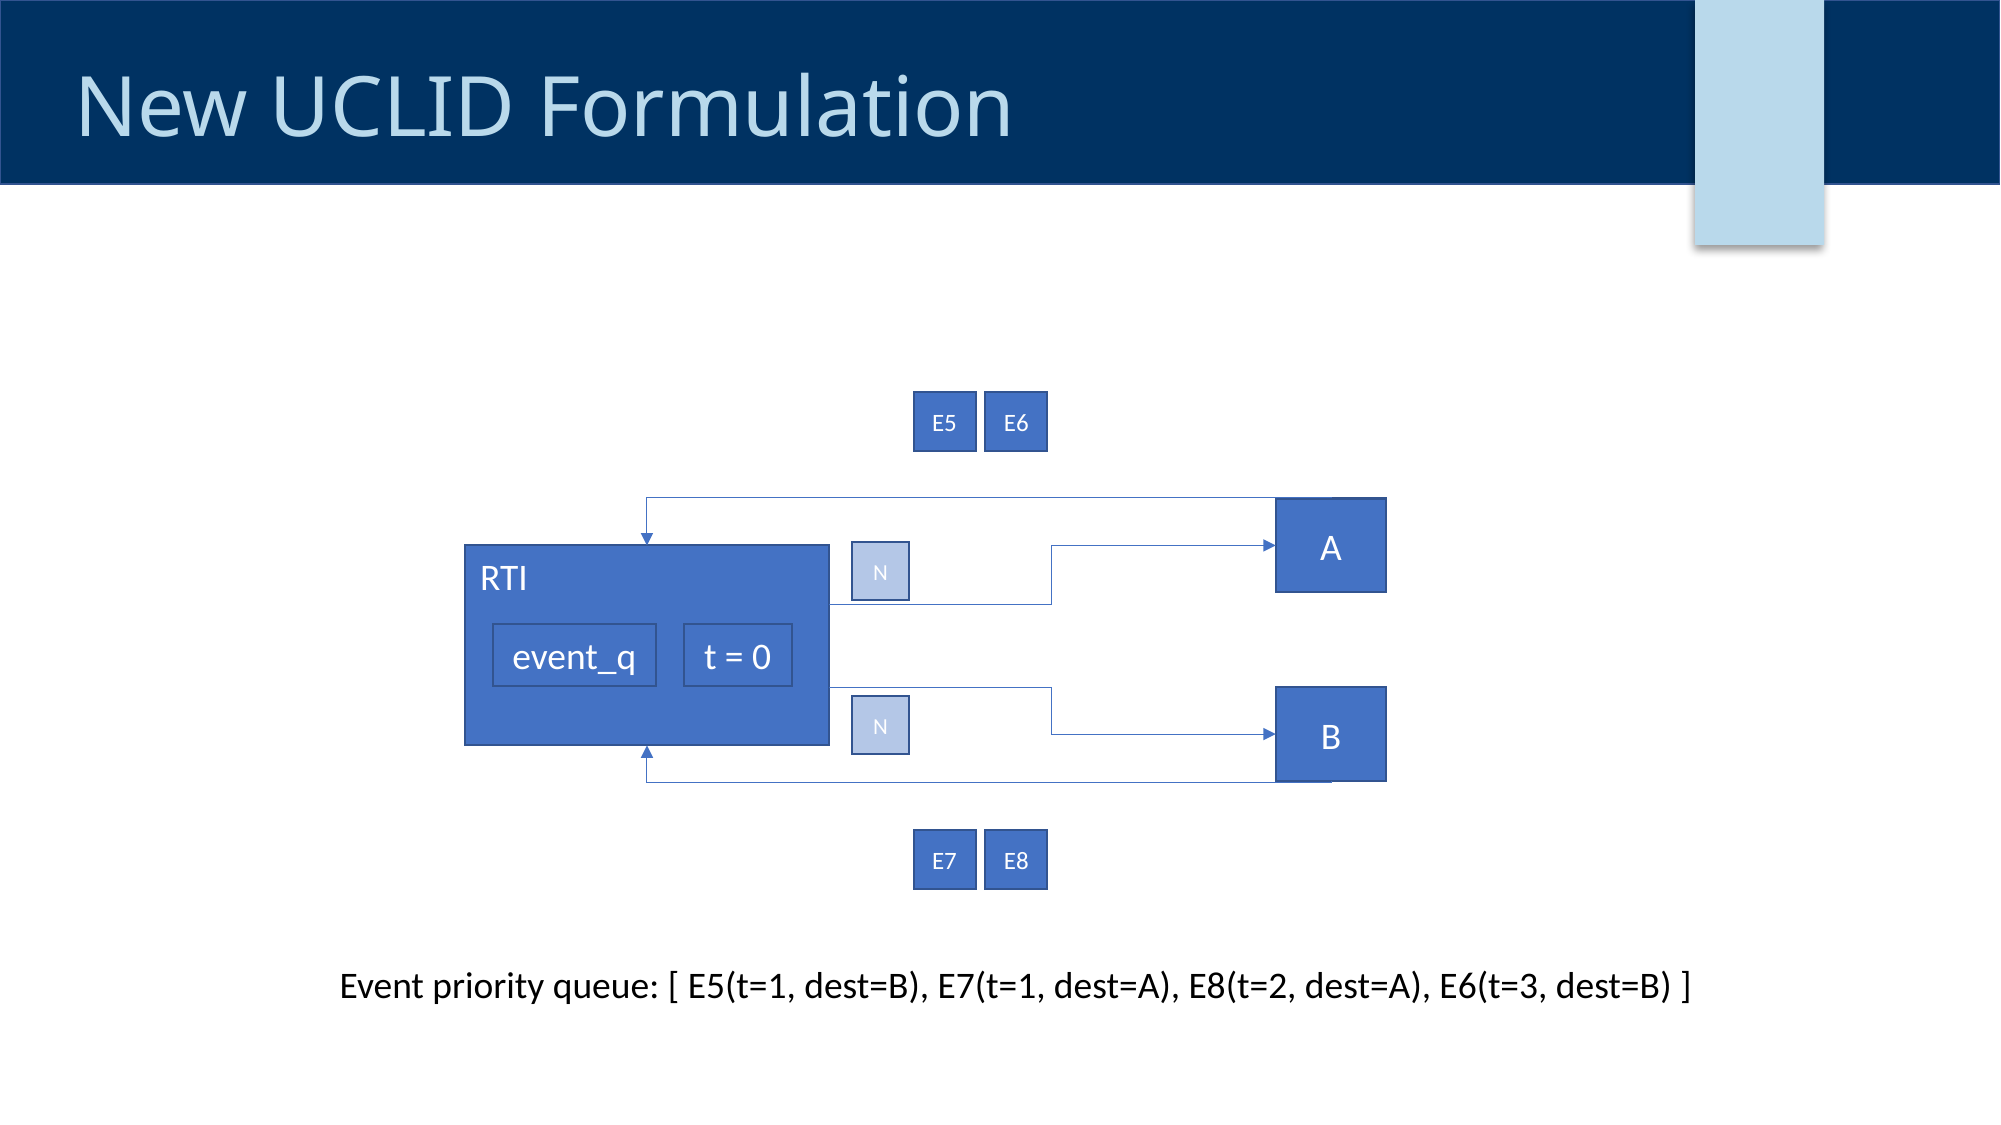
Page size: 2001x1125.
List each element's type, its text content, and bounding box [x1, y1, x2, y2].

text_box event_q [492, 623, 657, 687]
text_box RTI [465, 545, 544, 606]
text_box Event priority queue: [ E5(t=1, dest=B), E7(t=1, dest=A), E8(t=2, dest=A), E6(t=3, dest=B) ] [1007, 953, 1708, 1014]
text_box E8 [1007, 829, 1048, 890]
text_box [965, 179, 1013, 864]
text_box B [1275, 686, 1387, 782]
text_box [1694, 0, 1825, 246]
text_box E5 [913, 391, 965, 452]
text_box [828, 545, 965, 605]
text_box N [851, 541, 910, 545]
text_box [0, 0, 1694, 185]
text_box t = 0 [683, 623, 793, 687]
text_box E7 [913, 829, 971, 890]
text_box [464, 544, 830, 746]
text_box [1013, 545, 1276, 605]
text_box N [851, 735, 910, 755]
text_box A [1275, 497, 1387, 593]
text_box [971, 421, 1007, 1106]
text_box E6 [1013, 391, 1048, 452]
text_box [1013, 687, 1276, 735]
text_box [1826, 0, 2000, 185]
title New UCLID Formulation [59, 22, 1636, 162]
text_box Event priority queue: [ E5(t=1, dest=B), E7(t=1, dest=A), E8(t=2, dest=A), E6(t=3, dest=B) ] [324, 953, 971, 1014]
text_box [828, 687, 965, 735]
